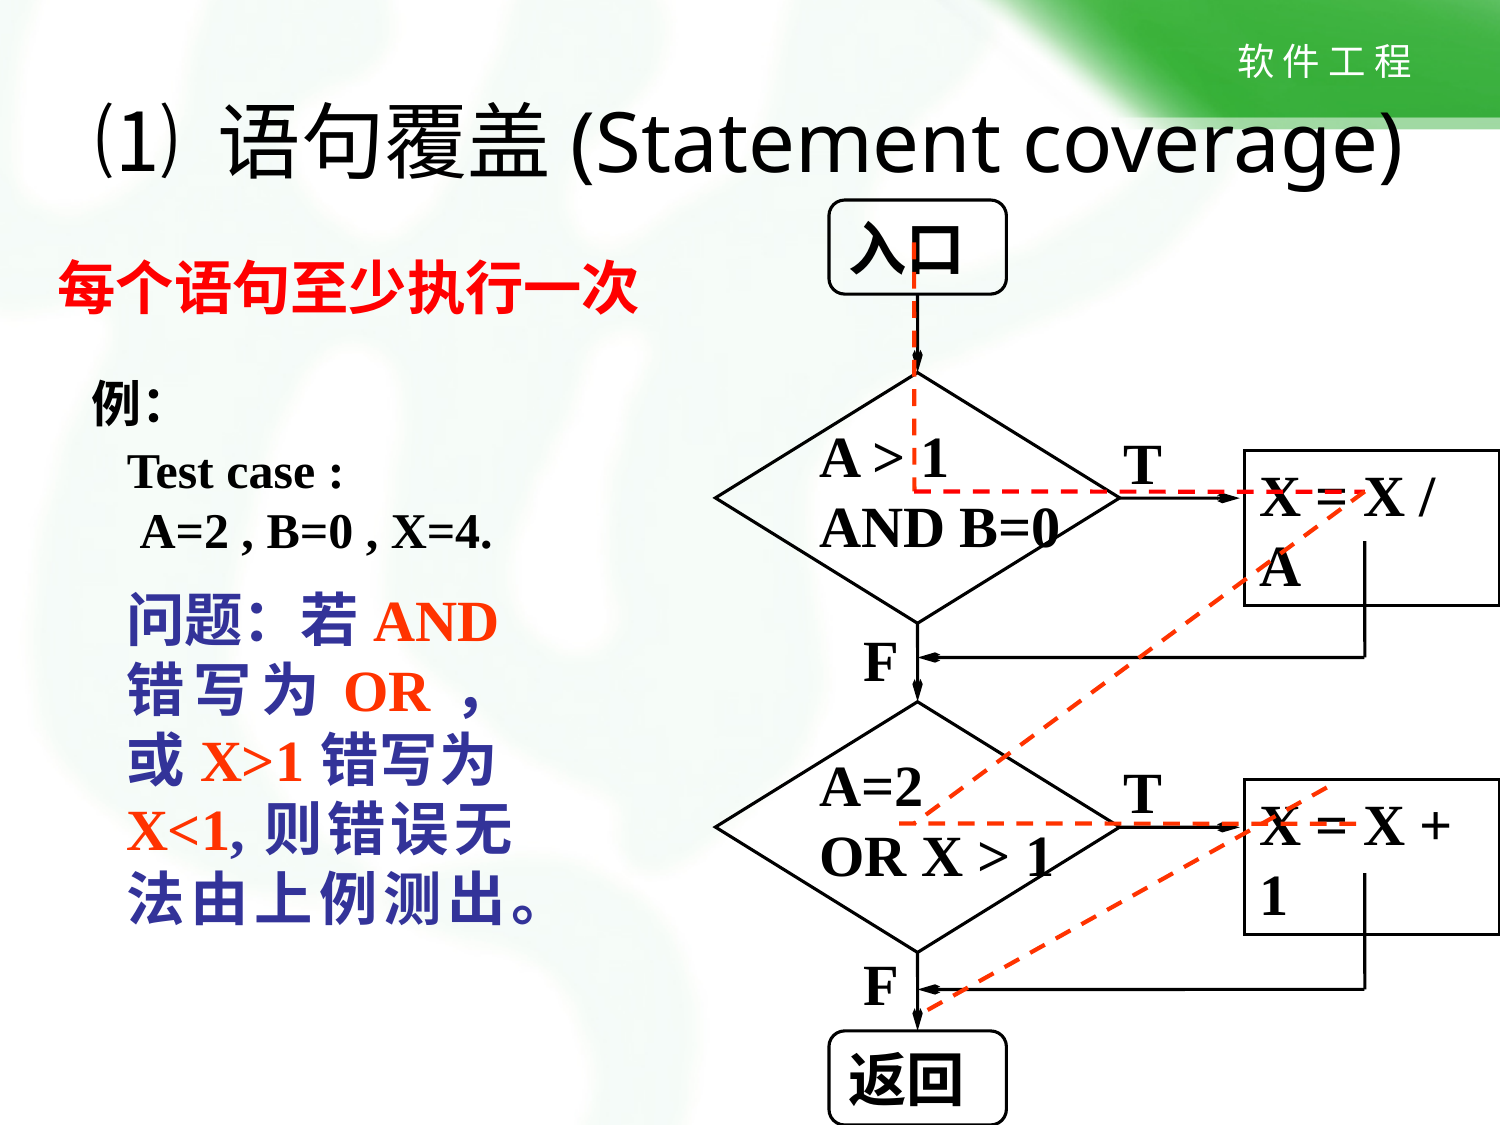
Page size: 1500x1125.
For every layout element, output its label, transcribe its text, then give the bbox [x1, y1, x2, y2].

picture [0, 0, 1500, 1125]
text_box 例： [76, 372, 608, 460]
text_box Test case : A=2 , B=0 , X=4. [112, 431, 597, 567]
text_box 每个语句至少执行一次 [42, 243, 656, 329]
text_box 问题：若AND错写为OR，或X>1错写为X<1,则错误无法由上例测出。 [111, 575, 527, 940]
title ⑴ 语句覆盖(Statement coverage) [75, 45, 1425, 233]
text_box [715, 199, 1500, 1125]
